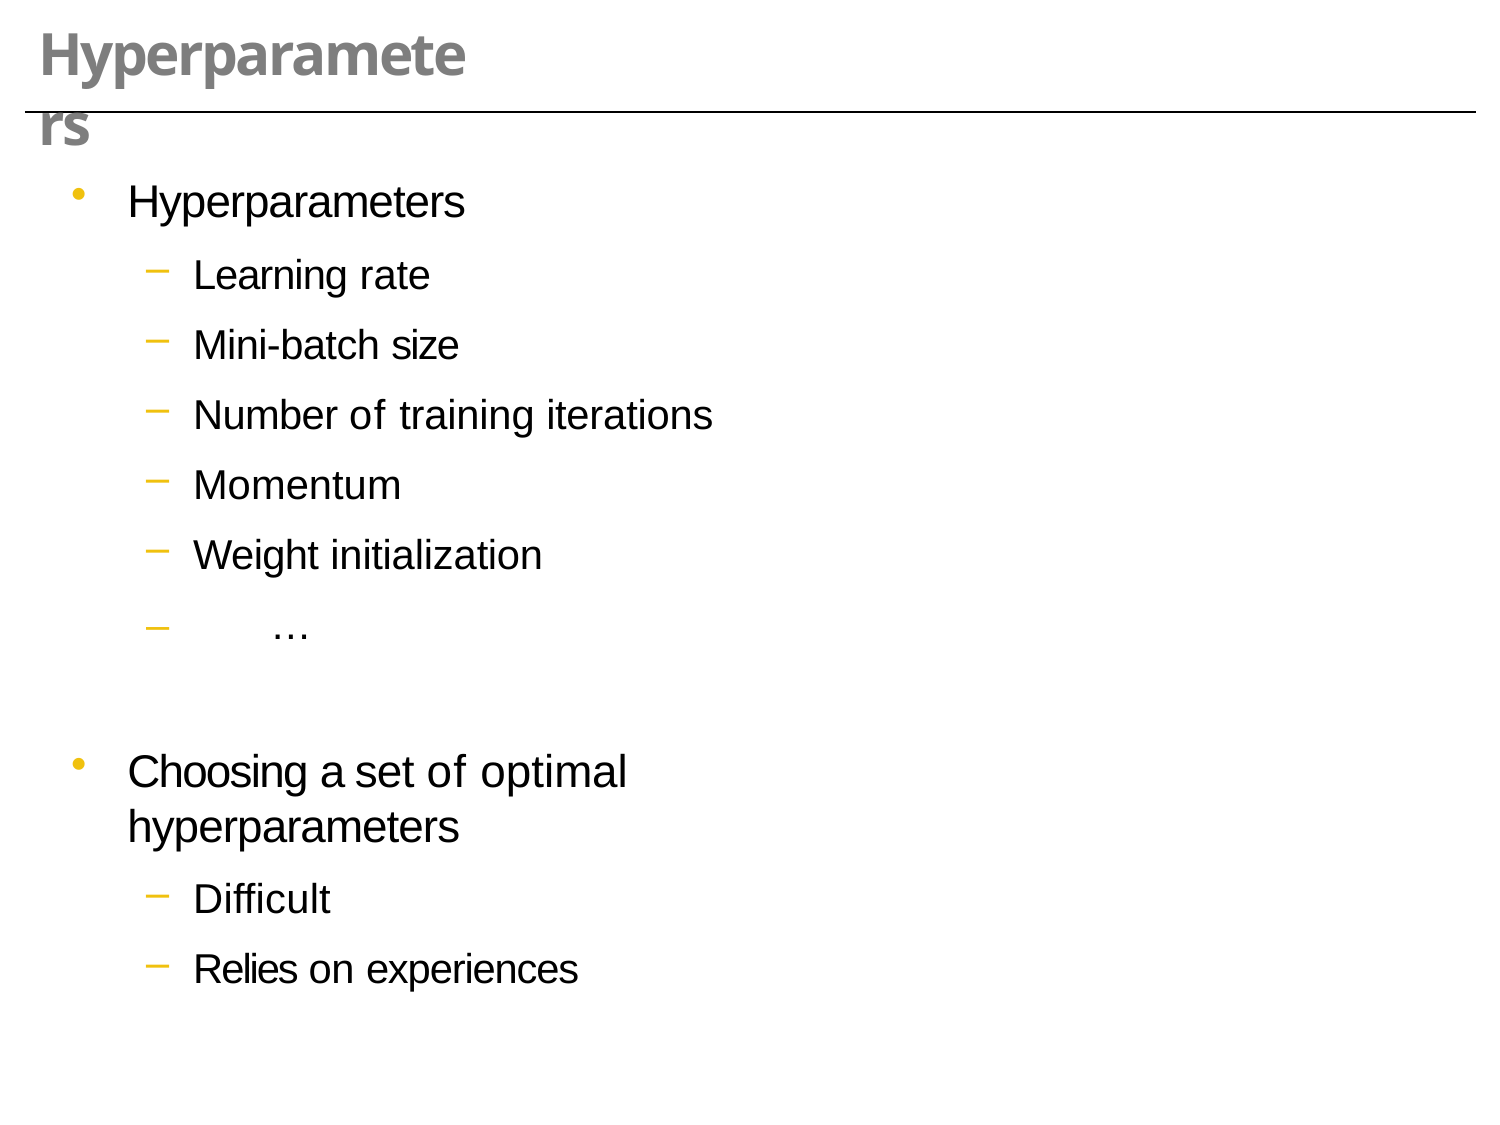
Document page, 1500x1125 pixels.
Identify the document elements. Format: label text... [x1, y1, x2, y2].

text_box Hyperparameters Learning rate Mini-batch size Number of training iterations Momentum Weight initialization – … Choosing a set of optimal hyperparameters Difficult Relies on experiences [69, 147, 964, 993]
title Hyperparameters [36, 15, 481, 206]
